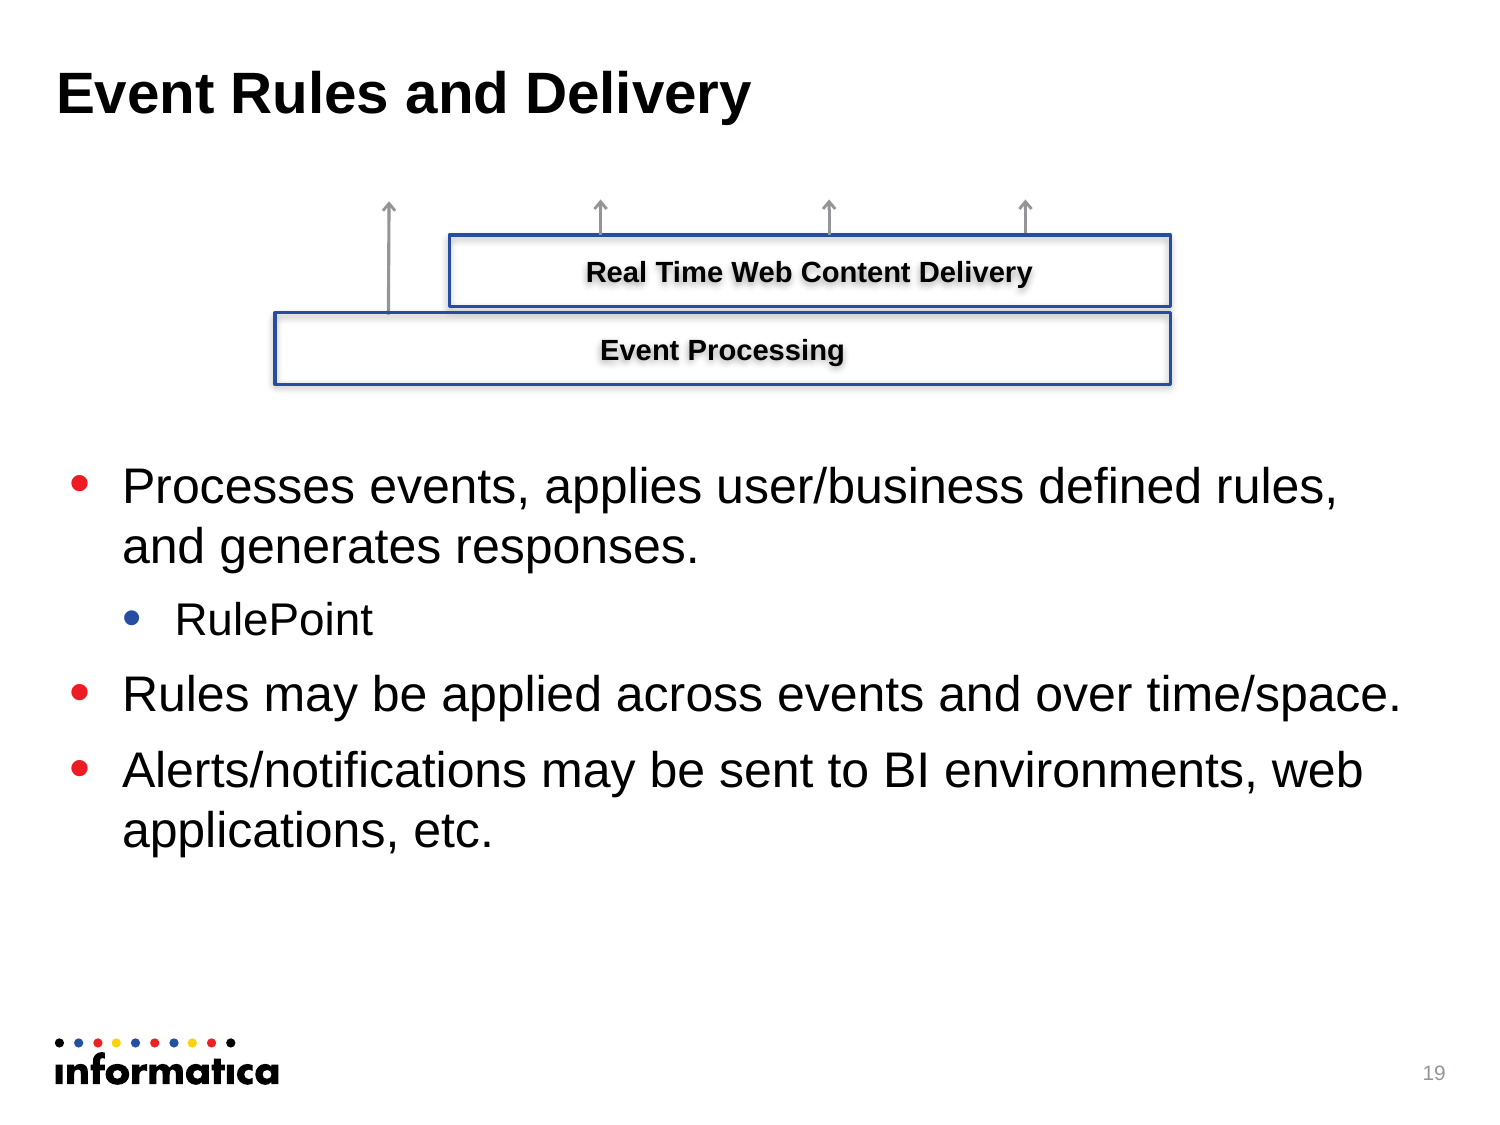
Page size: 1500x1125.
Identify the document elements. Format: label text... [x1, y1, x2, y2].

title Event Rules and Delivery [56, 56, 1446, 138]
text_box Event Processing [274, 312, 1171, 385]
slide_number 19 [1393, 1044, 1446, 1093]
text_box Real Time Web Content Delivery [448, 234, 1171, 307]
list Processes events, applies user/business defined rules, and generates responses. RulePoint Rules may be applied across events and over time/space. Alerts/notifications may be sent to BI environments, web applications, etc. [54, 445, 1446, 1013]
